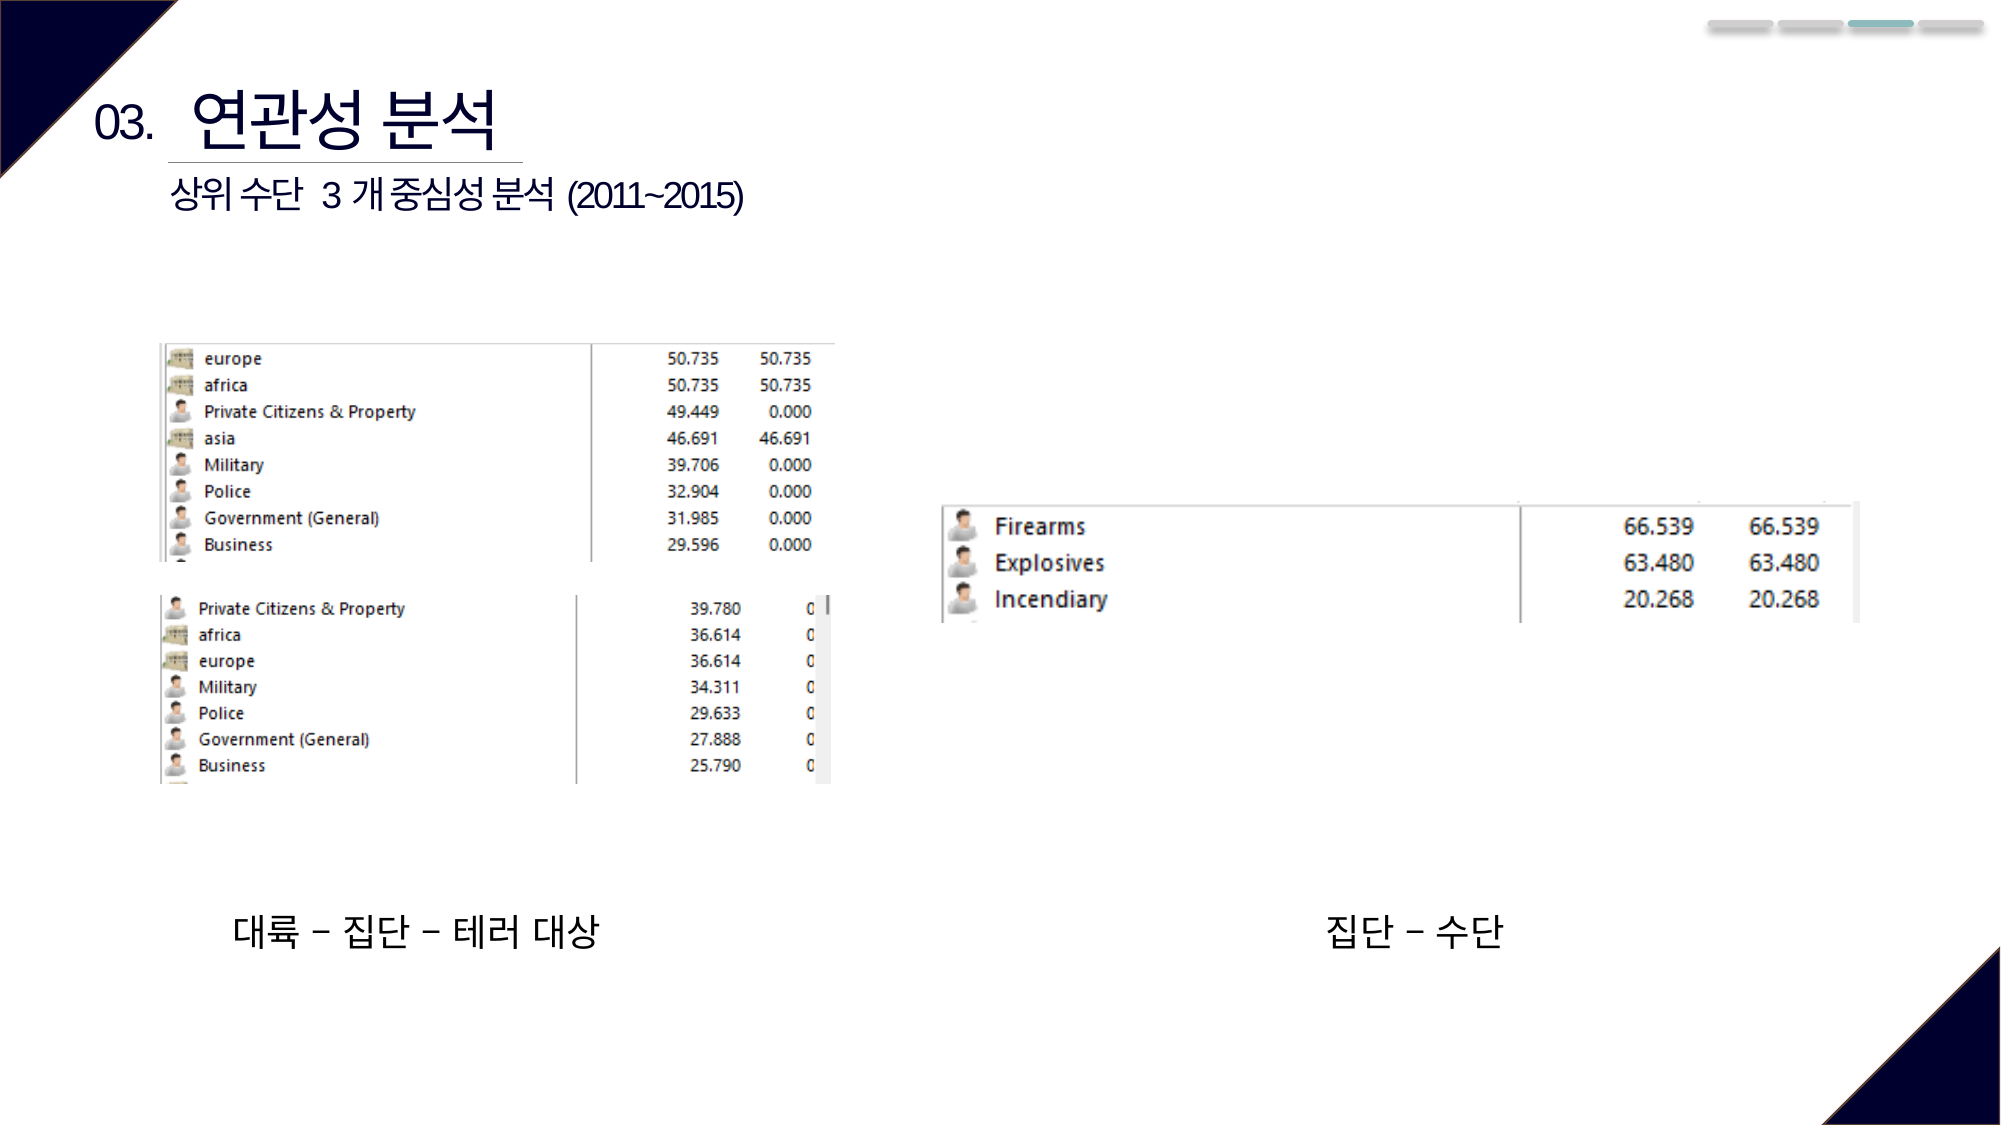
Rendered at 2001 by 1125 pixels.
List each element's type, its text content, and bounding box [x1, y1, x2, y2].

picture [159, 343, 835, 563]
text_box 대륙 – 집단 – 테러 대상 [81, 902, 753, 962]
text_box 03. [78, 81, 172, 157]
text_box 연관성 분석 [175, 71, 516, 162]
picture [159, 595, 831, 784]
text_box 집단 – 수단 [1079, 902, 1751, 962]
picture [940, 501, 1860, 623]
text_box 상위 수단 3개 중심성 분석(2011~2015) [154, 163, 761, 224]
